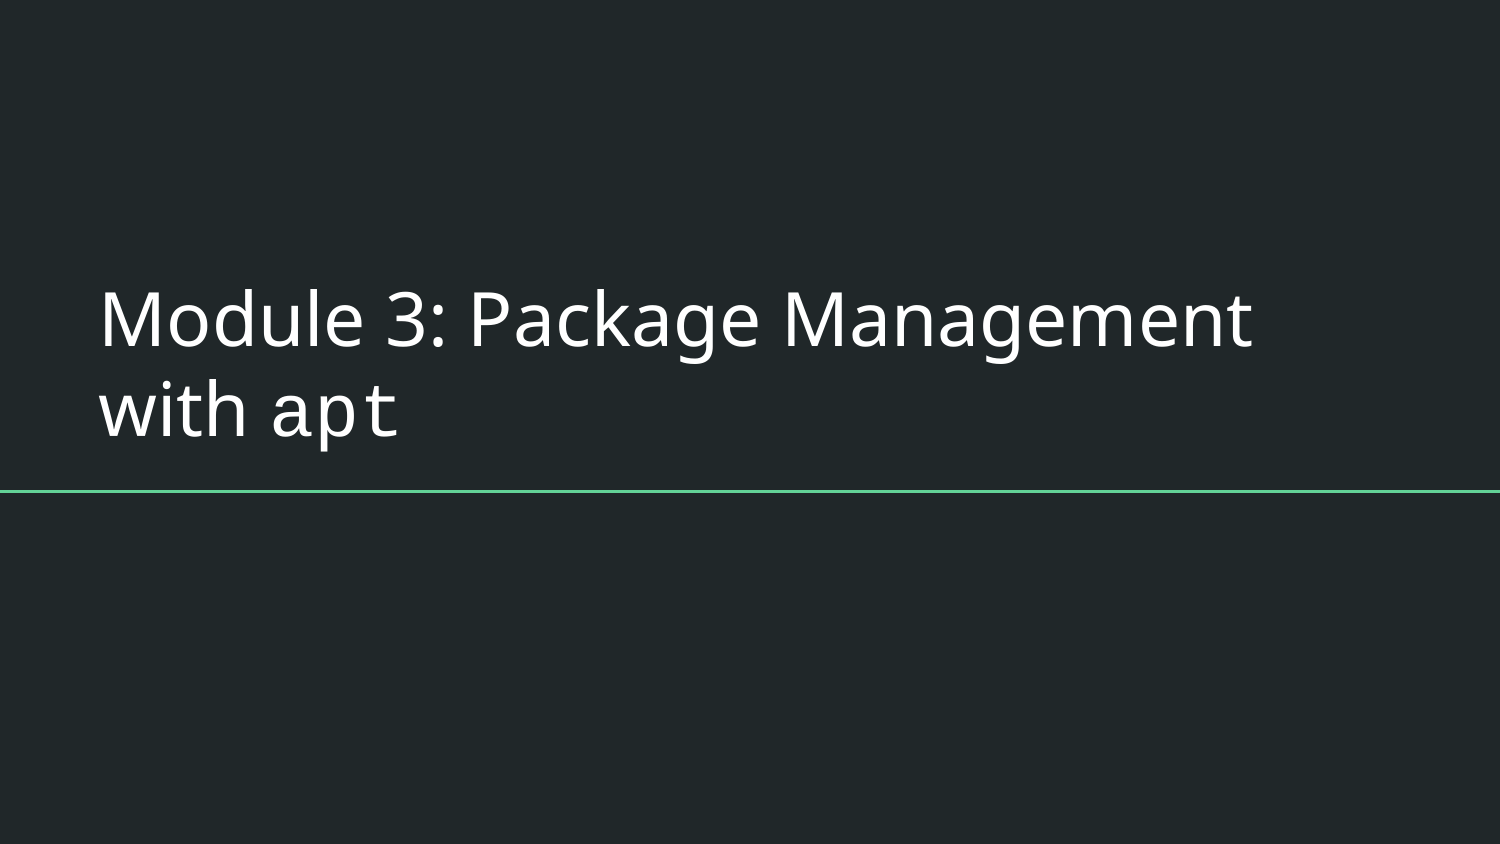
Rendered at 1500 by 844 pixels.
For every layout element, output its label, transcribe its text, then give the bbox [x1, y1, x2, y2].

title Module 3: Package Management with apt [83, 206, 1417, 467]
